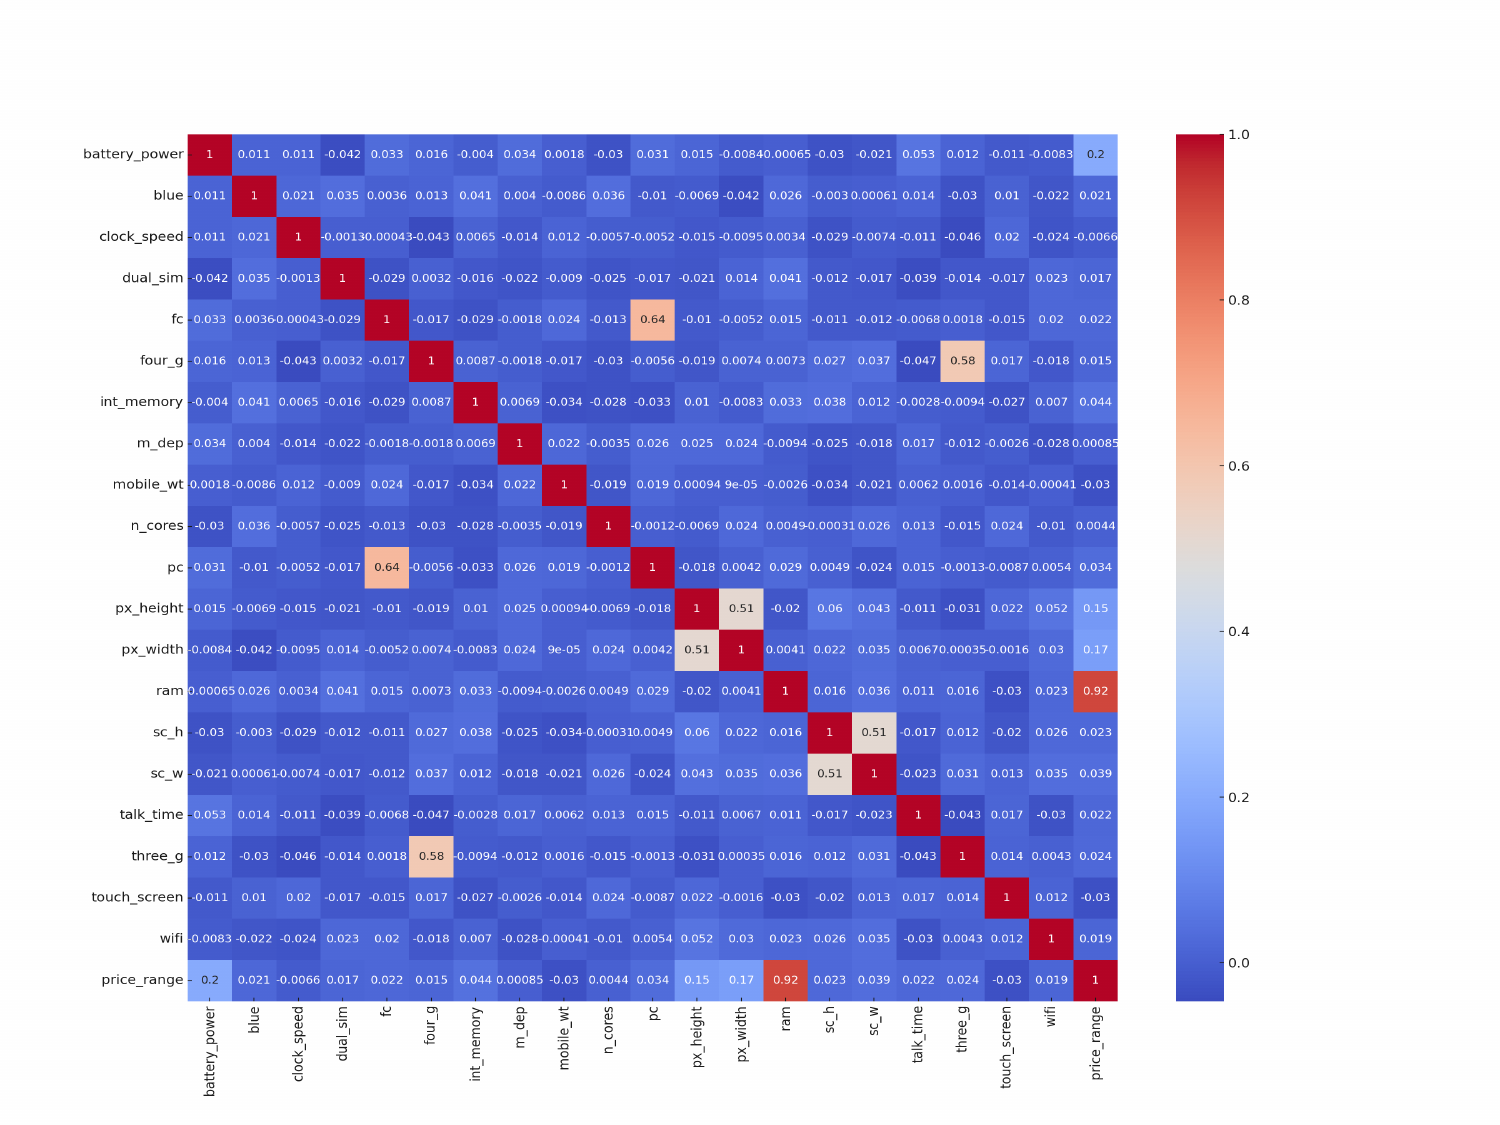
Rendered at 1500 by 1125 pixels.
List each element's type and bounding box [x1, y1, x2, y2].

list [0, 0, 1500, 1125]
